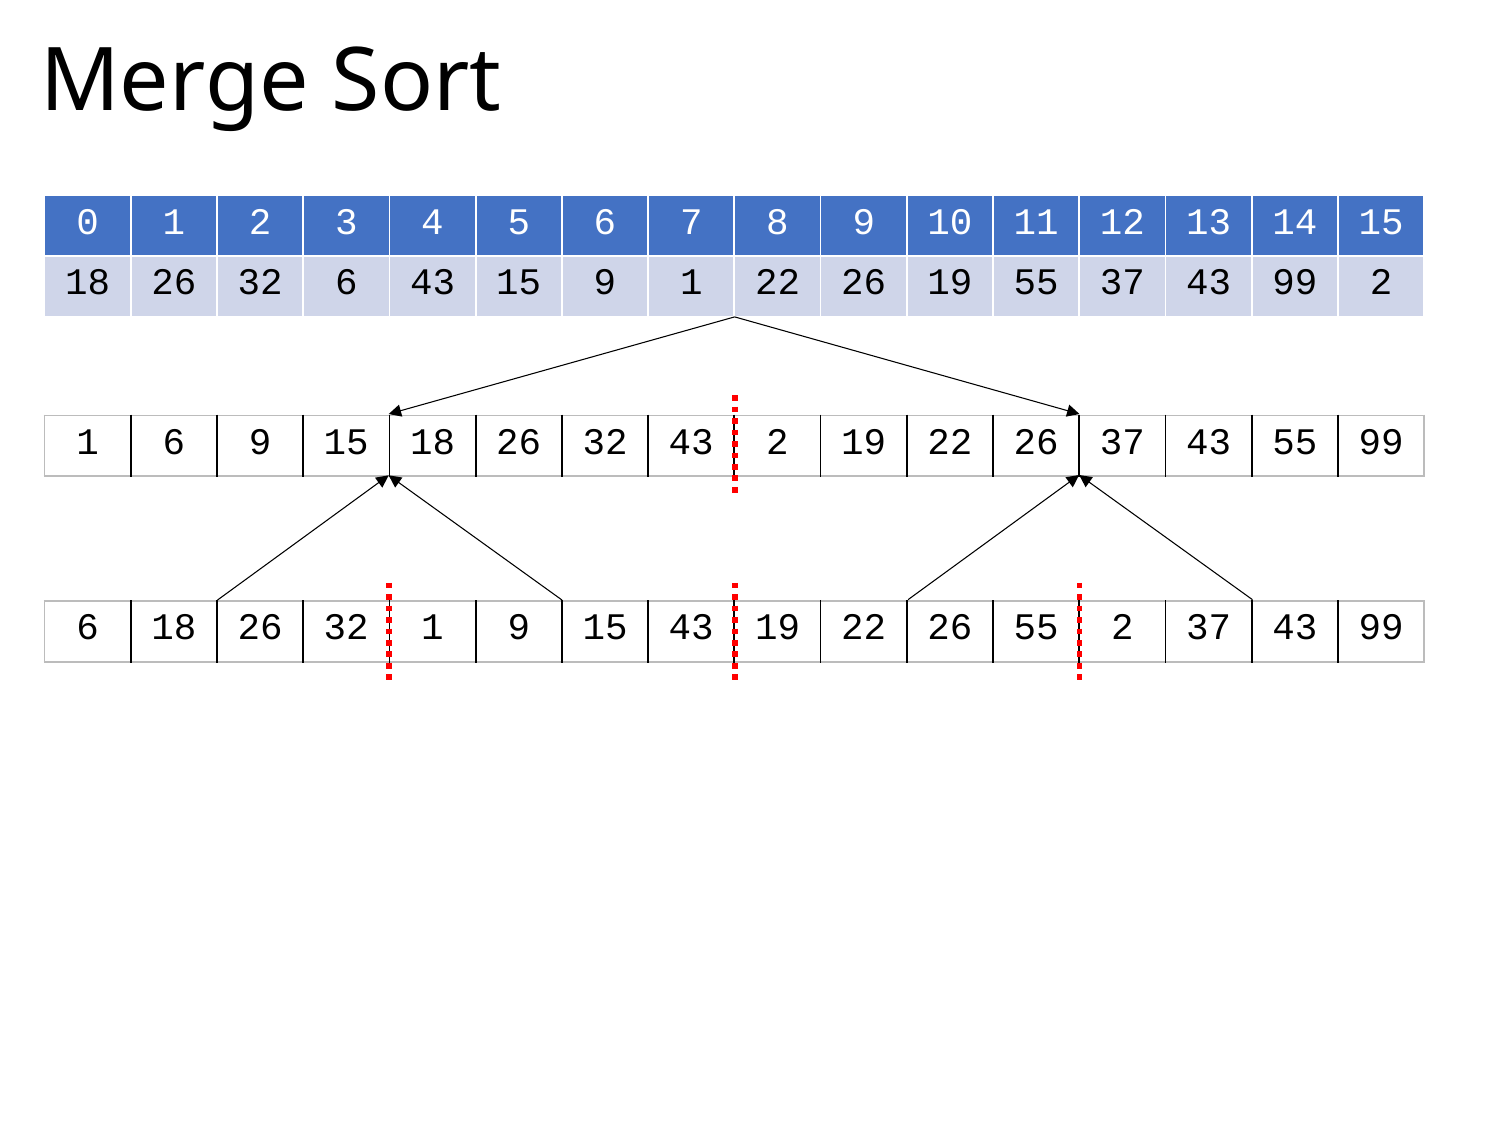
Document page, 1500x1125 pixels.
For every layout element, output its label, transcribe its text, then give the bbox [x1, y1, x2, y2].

table_header 8 [735, 196, 820, 255]
table_cell 37 [1080, 257, 1165, 316]
table_header 43 [1253, 602, 1337, 661]
table_header 10 [908, 196, 992, 255]
table_header 43 [1166, 416, 1251, 474]
table_header 14 [1253, 196, 1337, 255]
table_cell 26 [132, 257, 216, 316]
table_header 12 [1080, 196, 1165, 255]
table_cell 22 [735, 257, 820, 316]
table_cell 32 [218, 257, 302, 316]
table_header 1 [390, 602, 475, 661]
table_header 55 [994, 602, 1078, 661]
table_header 15 [563, 602, 647, 661]
table_header 0 [45, 196, 130, 255]
table_header 19 [821, 416, 906, 475]
table_header 18 [132, 602, 216, 661]
table_header 37 [1080, 416, 1165, 474]
table_cell 18 [45, 257, 130, 316]
table_cell 26 [821, 257, 906, 316]
table_header 99 [1339, 416, 1423, 475]
table_header 15 [1339, 196, 1423, 255]
table_header 5 [477, 196, 561, 255]
table_cell 43 [1166, 257, 1251, 316]
table_header 43 [649, 602, 733, 661]
table_header 4 [390, 196, 475, 255]
table_header 32 [563, 416, 647, 475]
table_header 43 [649, 416, 733, 475]
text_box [1079, 474, 1253, 600]
table_header 26 [477, 416, 561, 475]
title Merge Sort [25, 26, 1469, 138]
table_header 26 [218, 602, 302, 661]
table_header 3 [304, 196, 389, 255]
table_header 1 [45, 416, 130, 475]
table_cell 2 [1339, 257, 1423, 316]
table_header 9 [218, 416, 302, 475]
table_cell 15 [477, 257, 561, 316]
table_header 26 [908, 602, 992, 661]
table_header 2 [1080, 602, 1165, 661]
table_header 15 [304, 416, 389, 475]
table_cell 9 [563, 257, 647, 316]
table_header 6 [132, 416, 216, 475]
table_cell 55 [994, 257, 1078, 316]
table_header 13 [1166, 196, 1251, 255]
table_header 7 [649, 196, 733, 255]
table_header 99 [1339, 602, 1423, 661]
table_header 37 [1166, 602, 1251, 661]
table_header 26 [994, 416, 1078, 474]
table_header 6 [563, 196, 647, 255]
table_cell 6 [304, 257, 389, 316]
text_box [388, 316, 734, 415]
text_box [217, 475, 388, 600]
table_cell 99 [1253, 257, 1337, 316]
table_header 6 [45, 602, 130, 661]
table_header 11 [994, 196, 1078, 255]
table_header 55 [1253, 416, 1337, 475]
table_header 19 [735, 602, 820, 661]
table_header 18 [390, 416, 475, 475]
table_cell 19 [908, 257, 992, 316]
table_header 22 [821, 602, 906, 661]
table_header 32 [304, 602, 388, 661]
table_header 9 [821, 196, 906, 255]
table_header 2 [218, 196, 302, 255]
table_header 9 [477, 602, 561, 661]
table_header 1 [132, 196, 216, 255]
table_cell 1 [649, 257, 733, 316]
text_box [907, 474, 1079, 600]
table_cell 43 [390, 257, 475, 316]
table_header 2 [735, 416, 820, 475]
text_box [734, 316, 1080, 415]
table_header 22 [908, 416, 992, 474]
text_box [388, 475, 562, 600]
